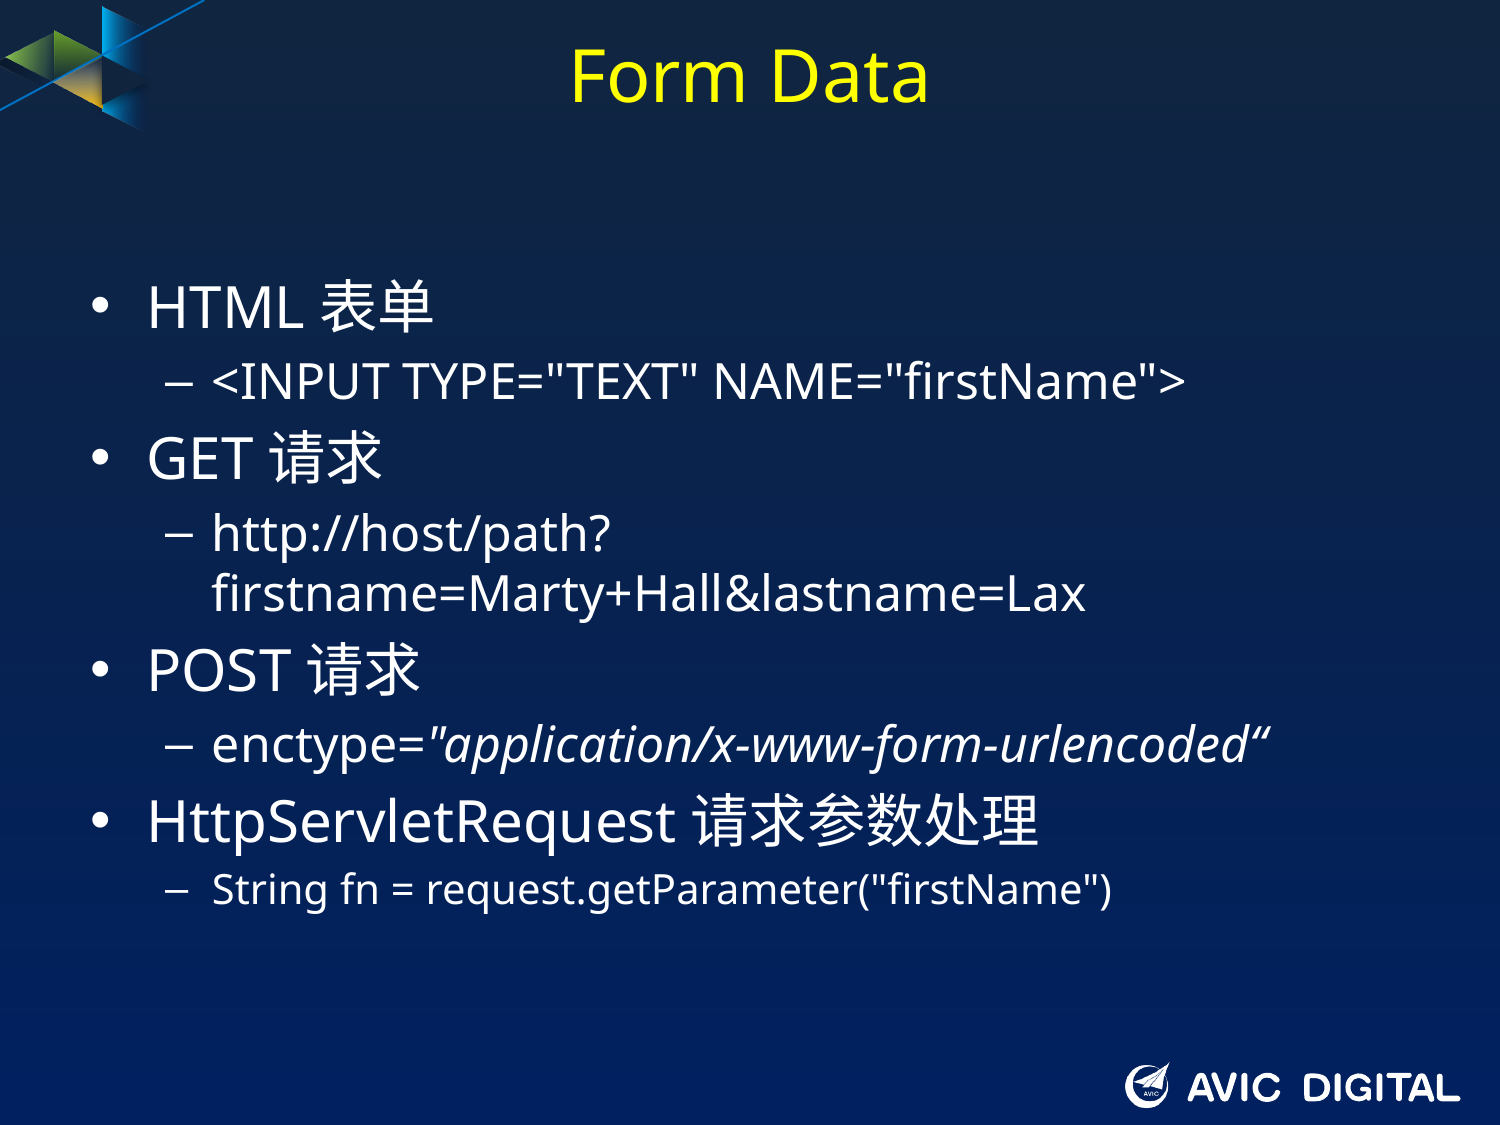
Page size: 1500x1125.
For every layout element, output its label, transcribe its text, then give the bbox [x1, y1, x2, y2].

title Form Data [75, 21, 1425, 126]
picture [1116, 1058, 1180, 1110]
list HTML表单 <INPUT TYPE="TEXT" NAME="firstName"> GET请求 http://host/path?firstname=Marty+Hall&lastname=Lax POST请求 enctype="application/x-www-form-urlencoded“ HttpServletRequest请求参数处理 String fn = request.getParameter("firstName") [75, 262, 1425, 1005]
